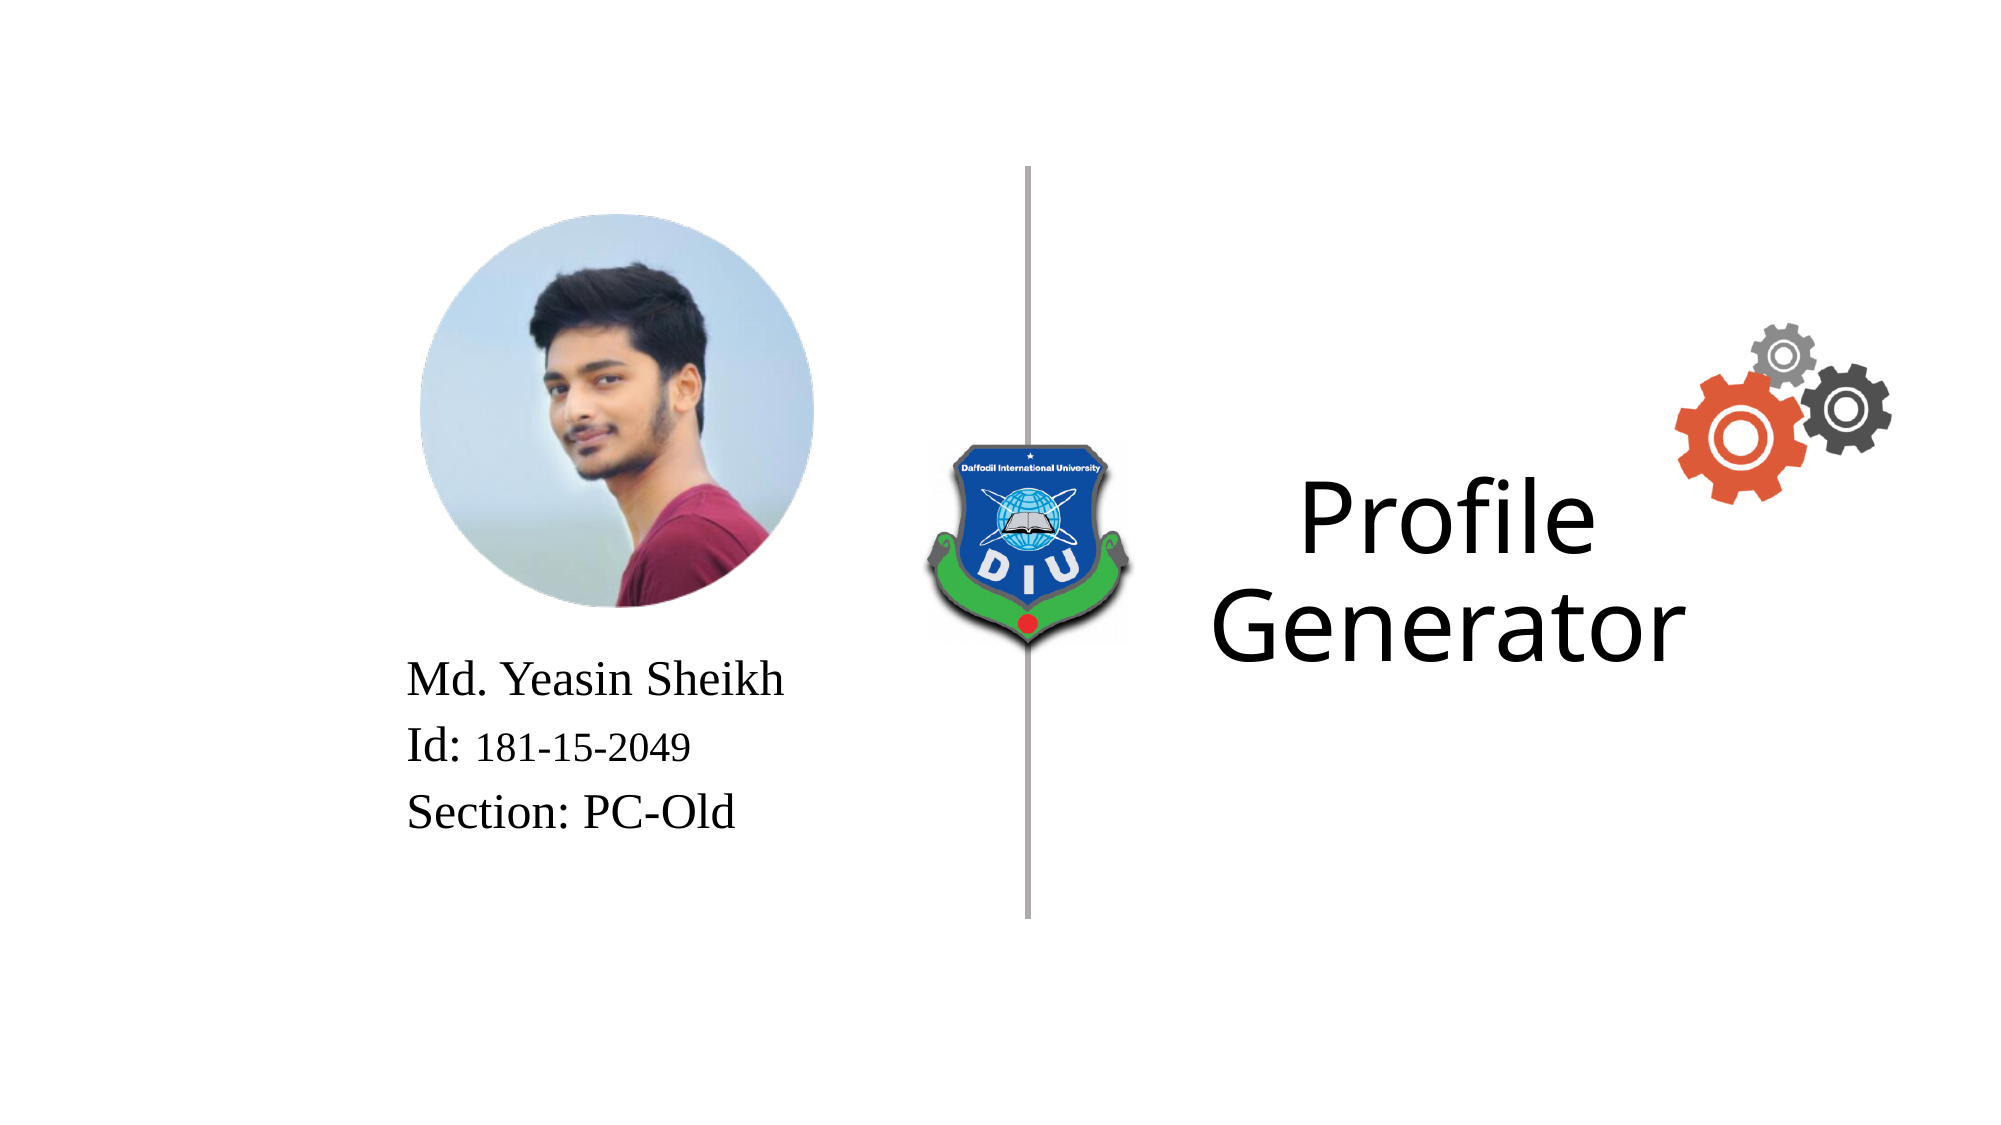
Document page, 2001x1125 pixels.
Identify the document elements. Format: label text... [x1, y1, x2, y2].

picture [1667, 318, 1899, 512]
title Profile Generator [1148, 414, 1748, 691]
picture [927, 441, 1129, 644]
subtitle Md. Yeasin Sheikh Id: 181-15-2049 Section: PC-Old [391, 644, 843, 869]
picture [420, 214, 814, 609]
